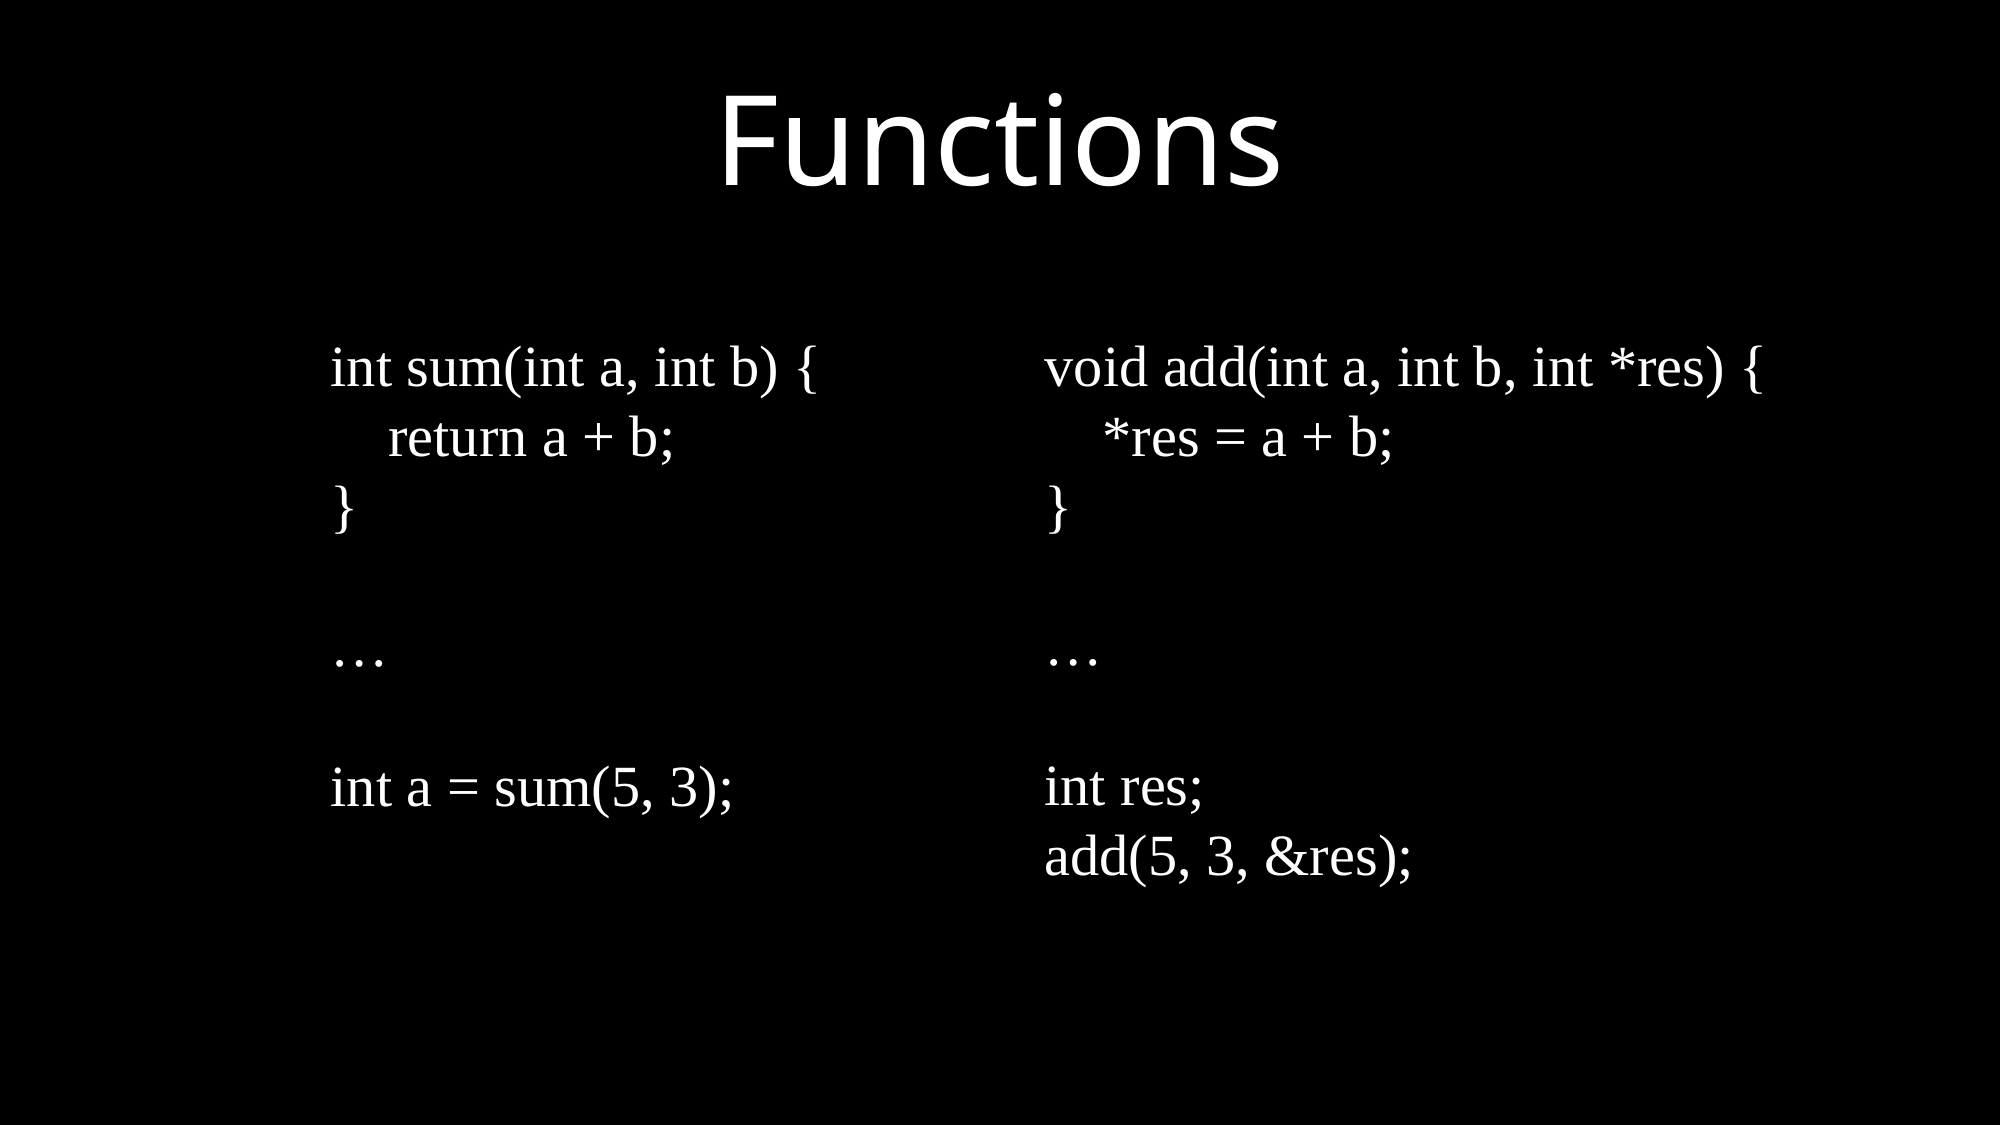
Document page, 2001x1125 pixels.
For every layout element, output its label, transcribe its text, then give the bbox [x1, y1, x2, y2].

text_box void add(int a, int b, int *res) { *res = a + b; } … int res; add(5, 3, &res); [1029, 320, 1882, 895]
text_box int sum(int a, int b) { return a + b; } … int a = sum(5, 3); [315, 320, 955, 896]
text_box Functions [528, 28, 1472, 220]
